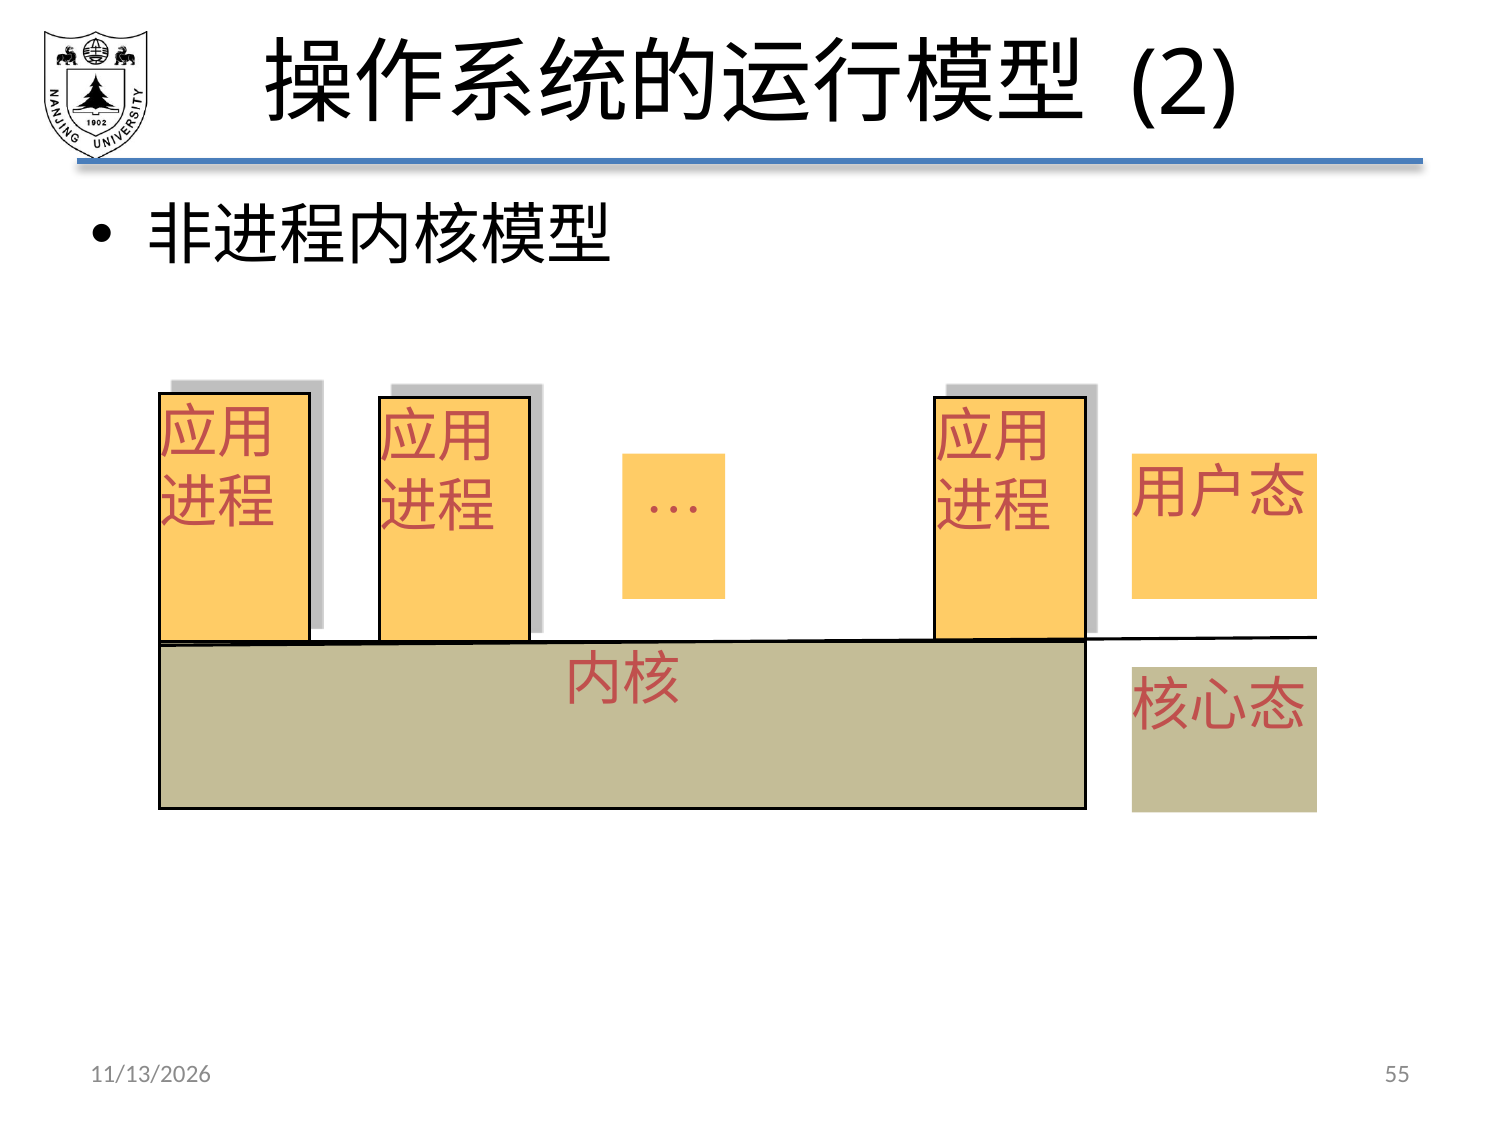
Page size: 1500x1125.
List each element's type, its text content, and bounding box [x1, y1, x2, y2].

picture [41, 30, 75, 161]
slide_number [75, 1042, 425, 1103]
title 操作系统的运行模型 (2) [75, 0, 1425, 161]
list 非进程内核模型 [75, 184, 1425, 1005]
slide_number 55 [1074, 1042, 1425, 1103]
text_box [159, 393, 1318, 813]
